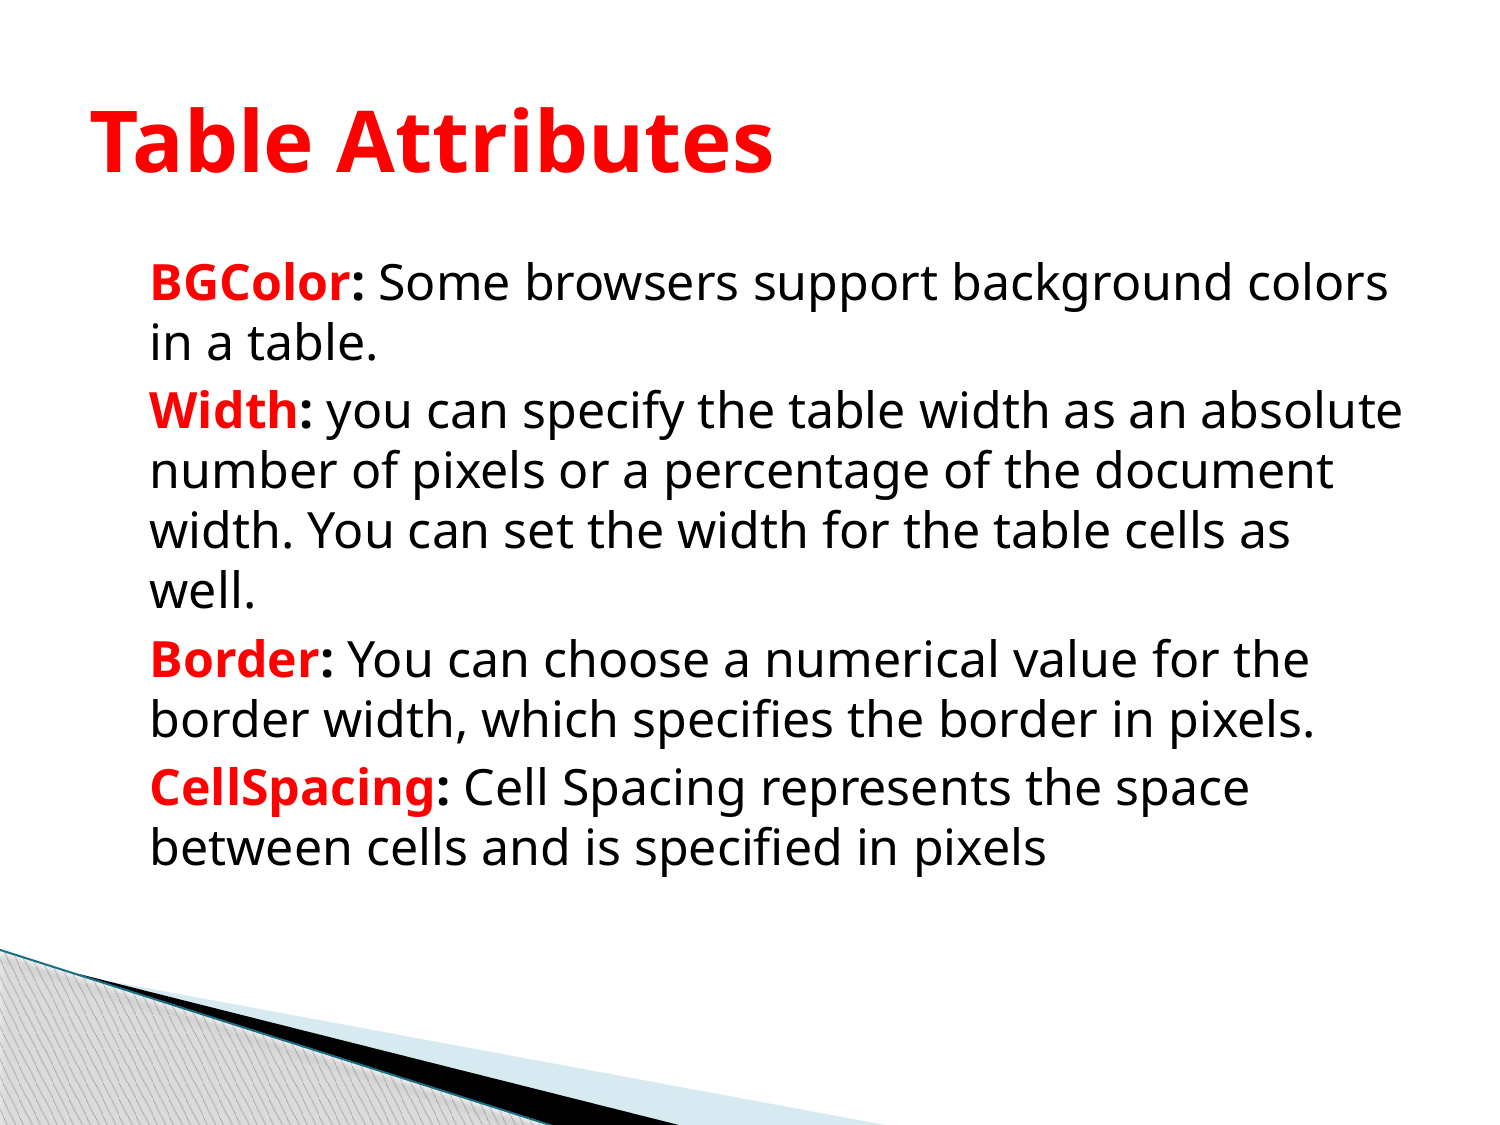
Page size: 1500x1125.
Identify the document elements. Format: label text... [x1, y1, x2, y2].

title Table Attributes [75, 45, 1425, 233]
list BGColor: Some browsers support background colors in a table. Width: you can specify the table width as an absolute number of pixels or a percentage of the document width. You can set the width for the table cells as well. Border: You can choose a numerical value for the border width, which specifies the border in pixels. CellSpacing: Cell Spacing represents the space between cells and is specified in pixels [75, 243, 1425, 986]
